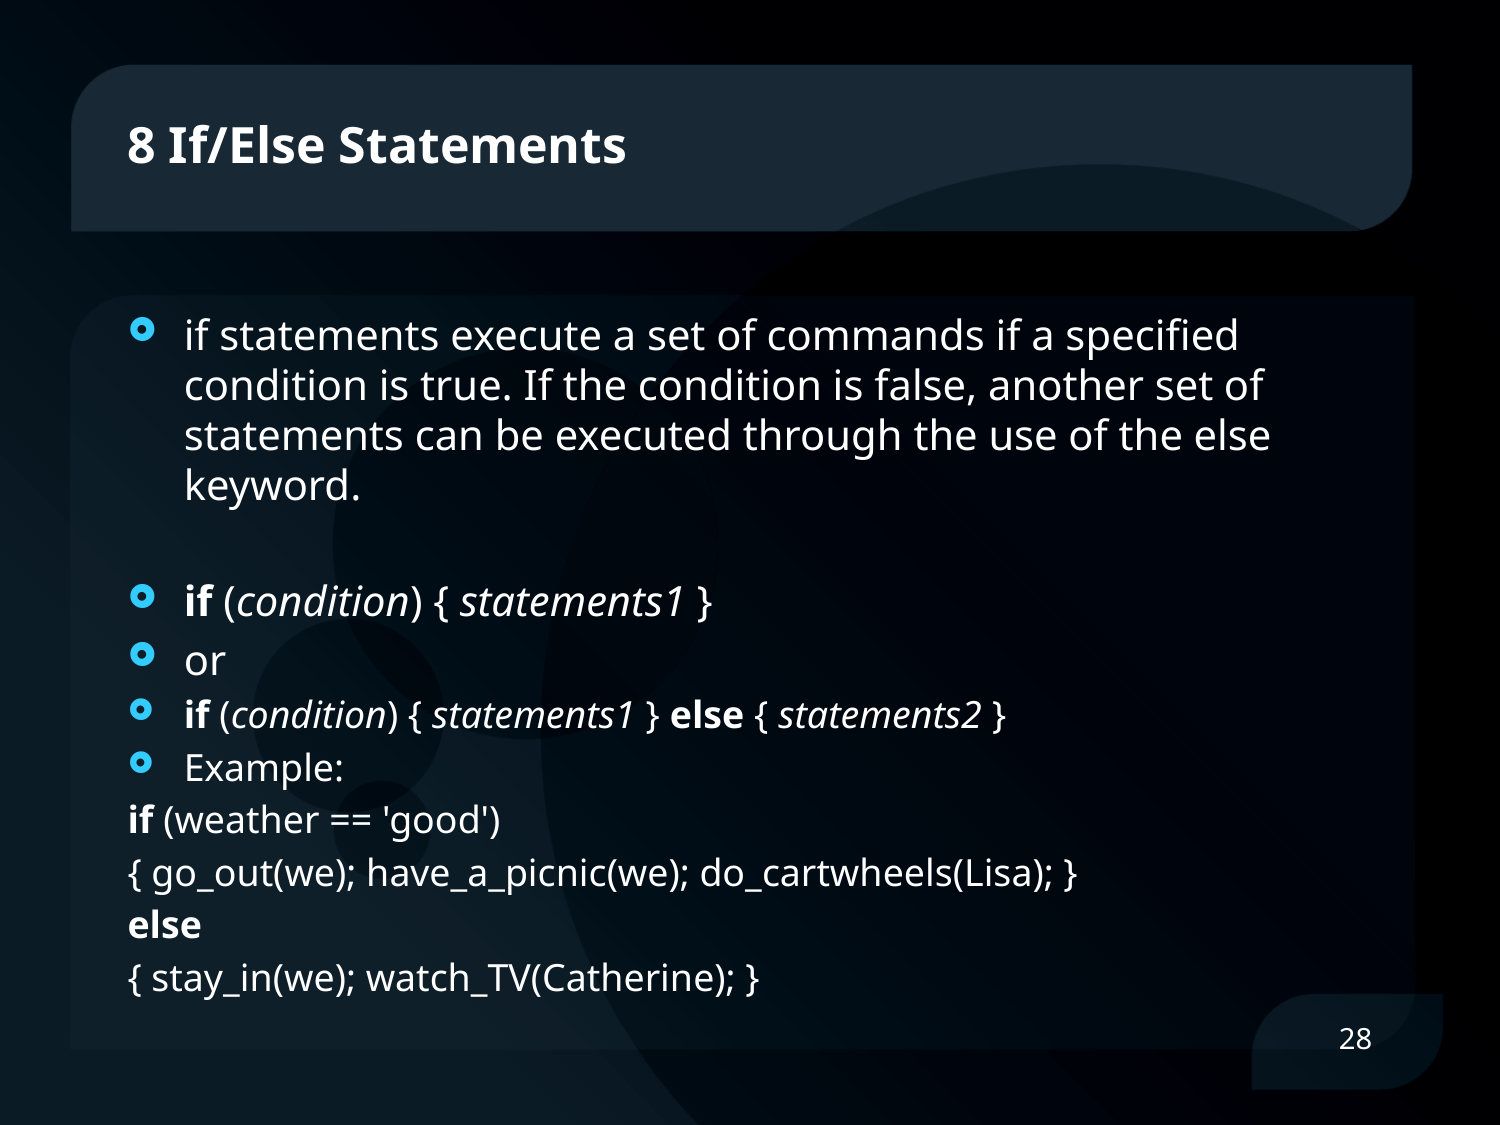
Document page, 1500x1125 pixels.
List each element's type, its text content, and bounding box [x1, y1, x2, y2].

list if statements execute a set of commands if a specified condition is true. If the condition is false, another set of statements can be executed through the use of the else keyword. if (condition) { statements1 } or if (condition) { statements1 } else { statements2 } Example: if (weather == 'good') { go_out(we); have_a_picnic(we); do_cartwheels(Lisa); } else { stay_in(we); watch_TV(Catherine); } [112, 300, 1388, 1059]
slide_number 28 [1074, 1012, 1388, 1088]
title 8 If/Else Statements [112, 49, 1150, 238]
